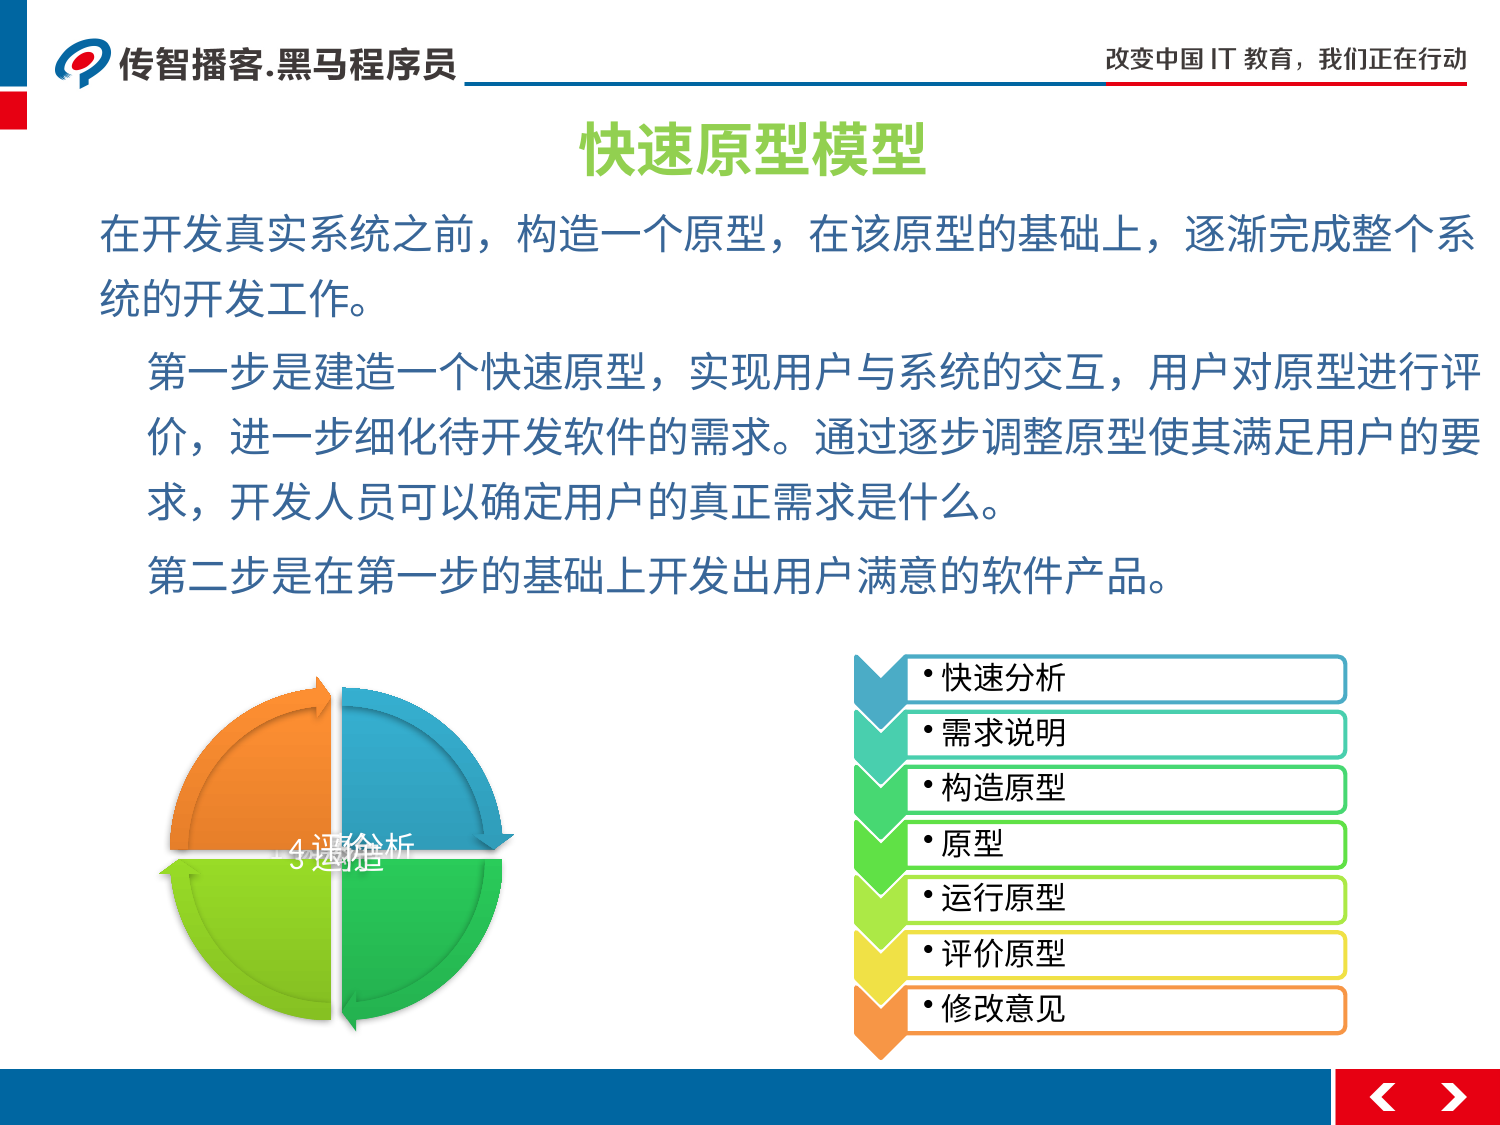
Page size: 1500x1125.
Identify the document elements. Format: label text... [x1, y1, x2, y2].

text_box 在开发真实系统之前，构造一个原型，在该原型的基础上，逐渐完成整个系统的开发工作。 第一步是建造一个快速原型，实现用户与系统的交互，用户对原型进行评价，进一步细化待开发软件的需求。通过逐步调整原型使其满足用户的要求，开发人员可以确定用户的真正需求是什么。 第二步是在第一步的基础上开发出用户满意的软件产品。 [9, 185, 1498, 1022]
picture [0, 0, 1500, 1125]
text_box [855, 656, 1346, 1059]
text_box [9, 673, 670, 1041]
text_box 快速原型模型 [287, 82, 1220, 185]
